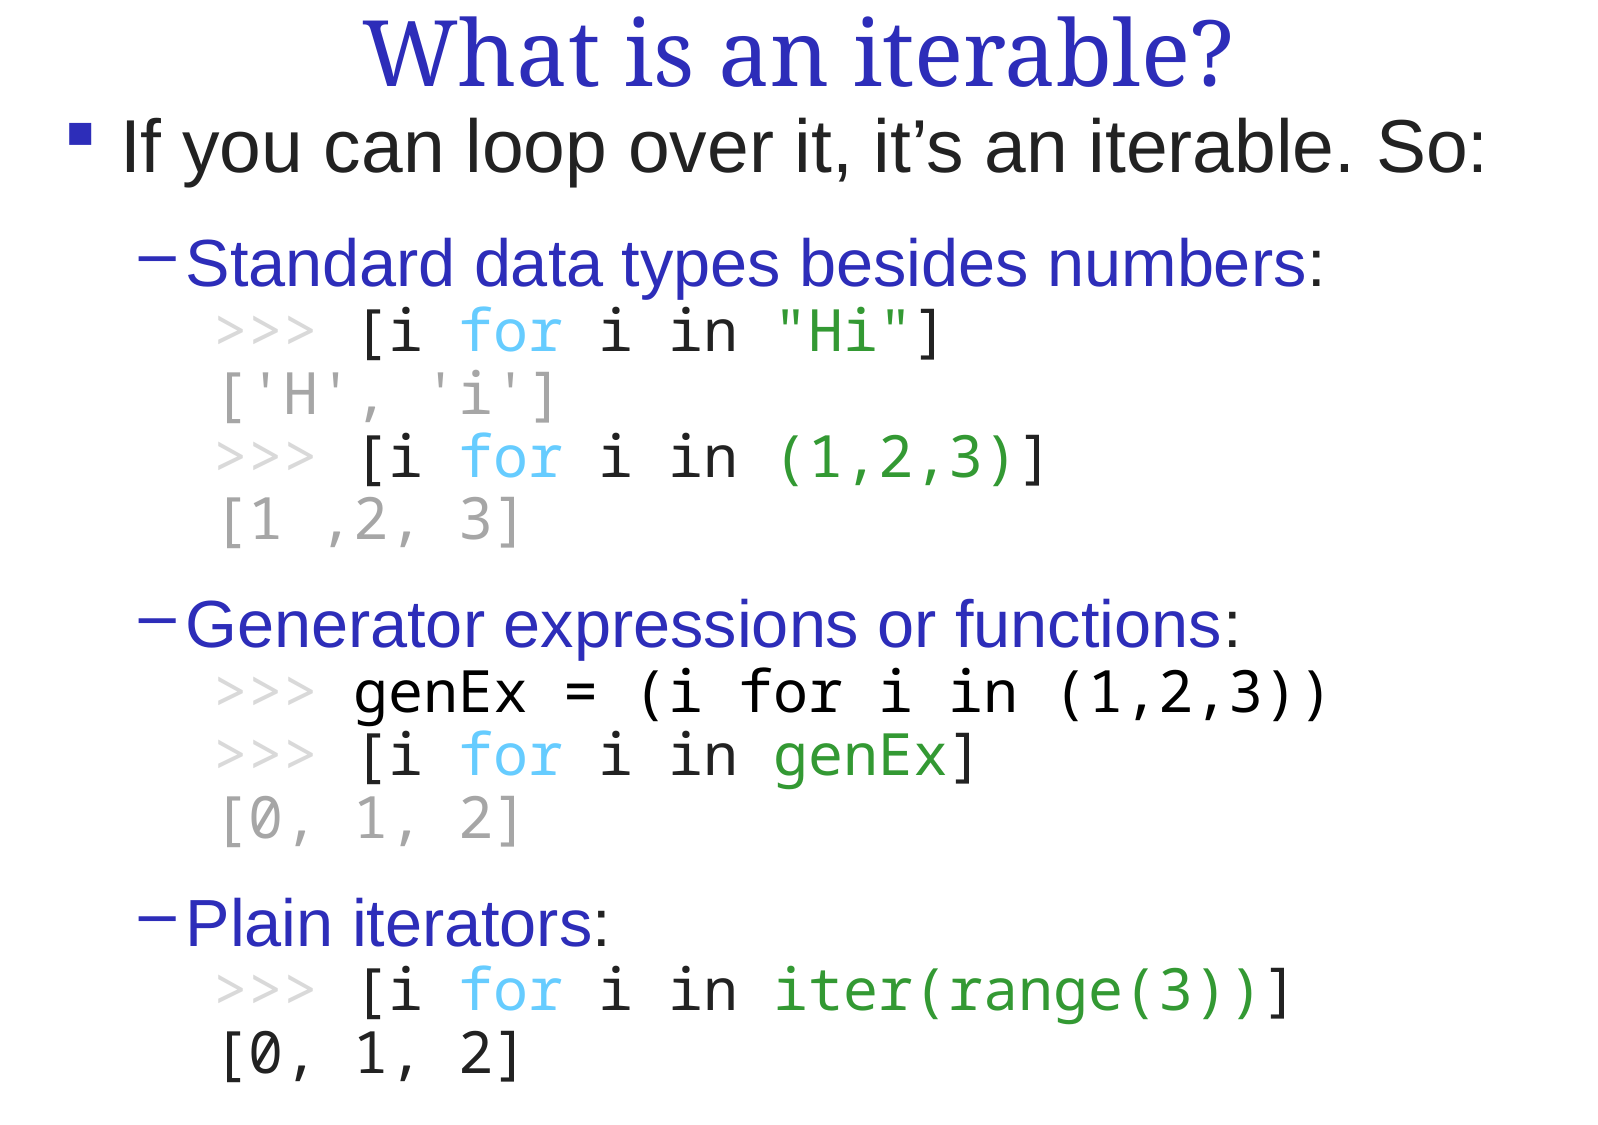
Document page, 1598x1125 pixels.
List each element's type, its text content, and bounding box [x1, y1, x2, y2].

list If you can loop over it, it’s an iterable. So: Standard data types besides numbers: >>> [i for i in "Hi"] ['H', 'i'] >>> [i for i in (1,2,3)] [1 ,2, 3] Generator expressions or functions: >>> genEx = (i for i in (1,2,3)) >>> [i for i in genEx] [0, 1, 2] Plain iterators: >>> [i for i in iter(range(3))] [0, 1, 2] [48, 100, 1549, 1125]
text_box What is an iterable? [48, 0, 1549, 100]
